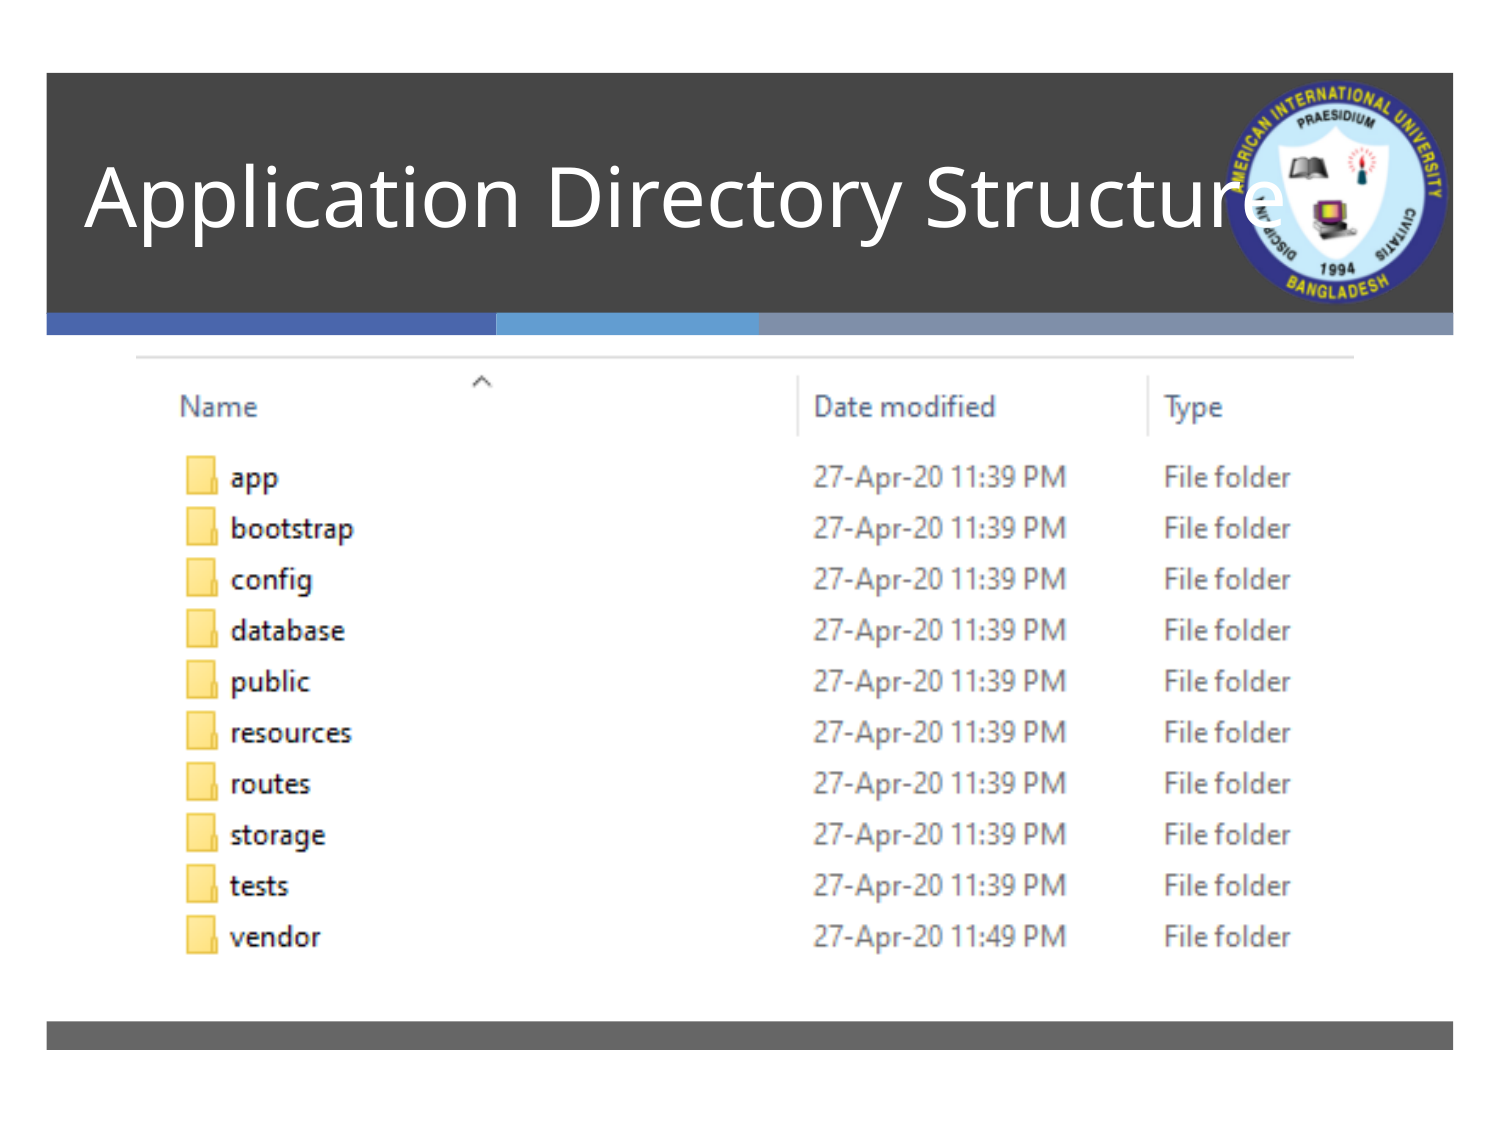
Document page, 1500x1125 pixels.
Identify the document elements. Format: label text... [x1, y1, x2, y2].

picture [135, 346, 1354, 963]
text_box [78, 330, 1412, 437]
picture [1220, 75, 1454, 310]
title Application Directory Structure [69, 73, 1351, 253]
